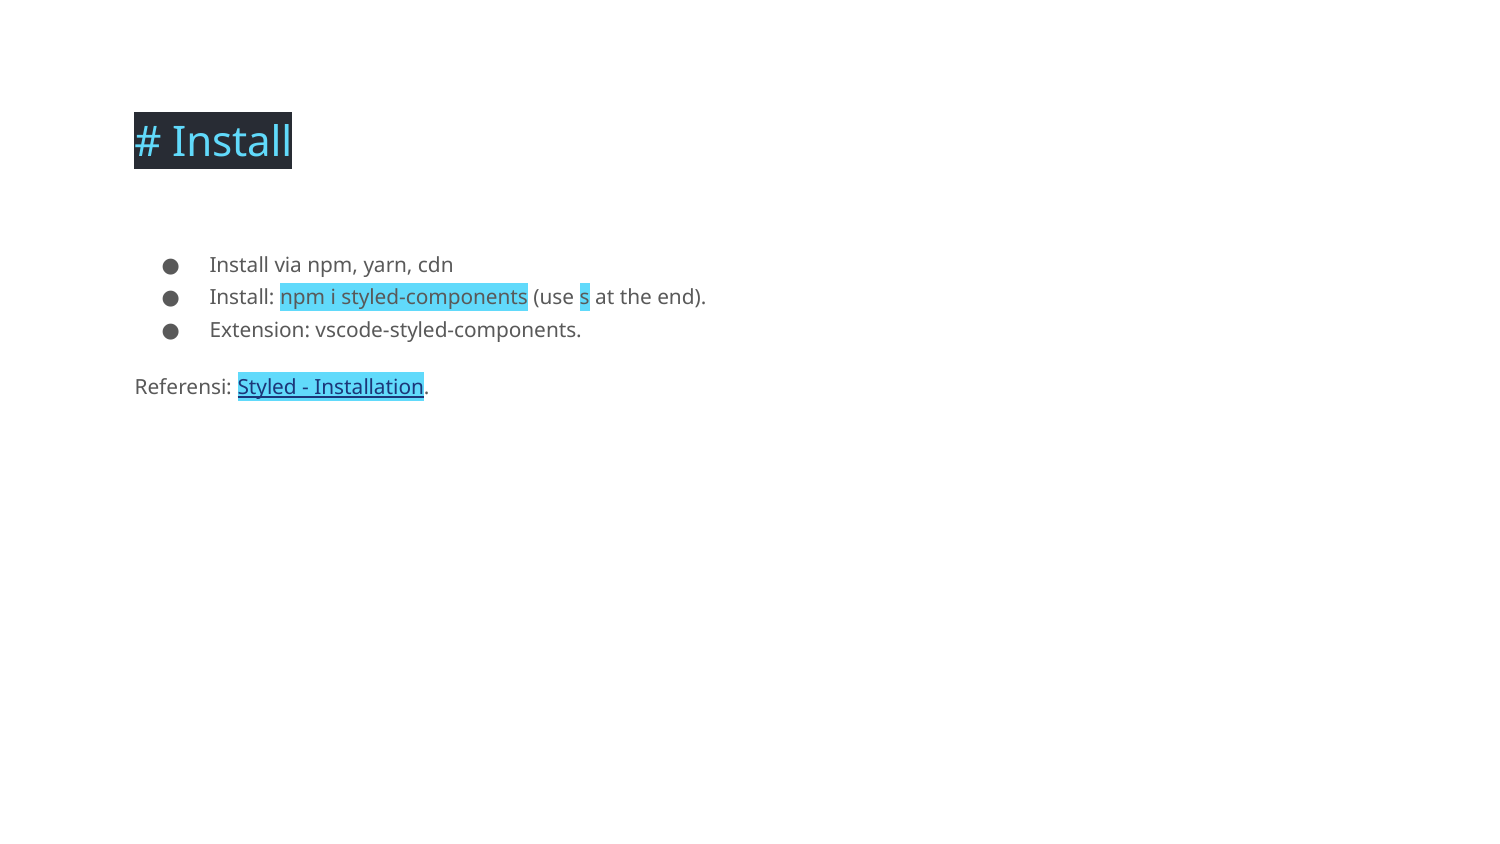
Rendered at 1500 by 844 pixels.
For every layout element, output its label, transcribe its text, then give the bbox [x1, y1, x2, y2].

title # Install [119, 97, 1381, 185]
list Install via npm, yarn, cdn Install: npm i styled-components (use s at the end). Extension: vscode-styled-components. Referensi: Styled - Installation. [119, 230, 1381, 712]
